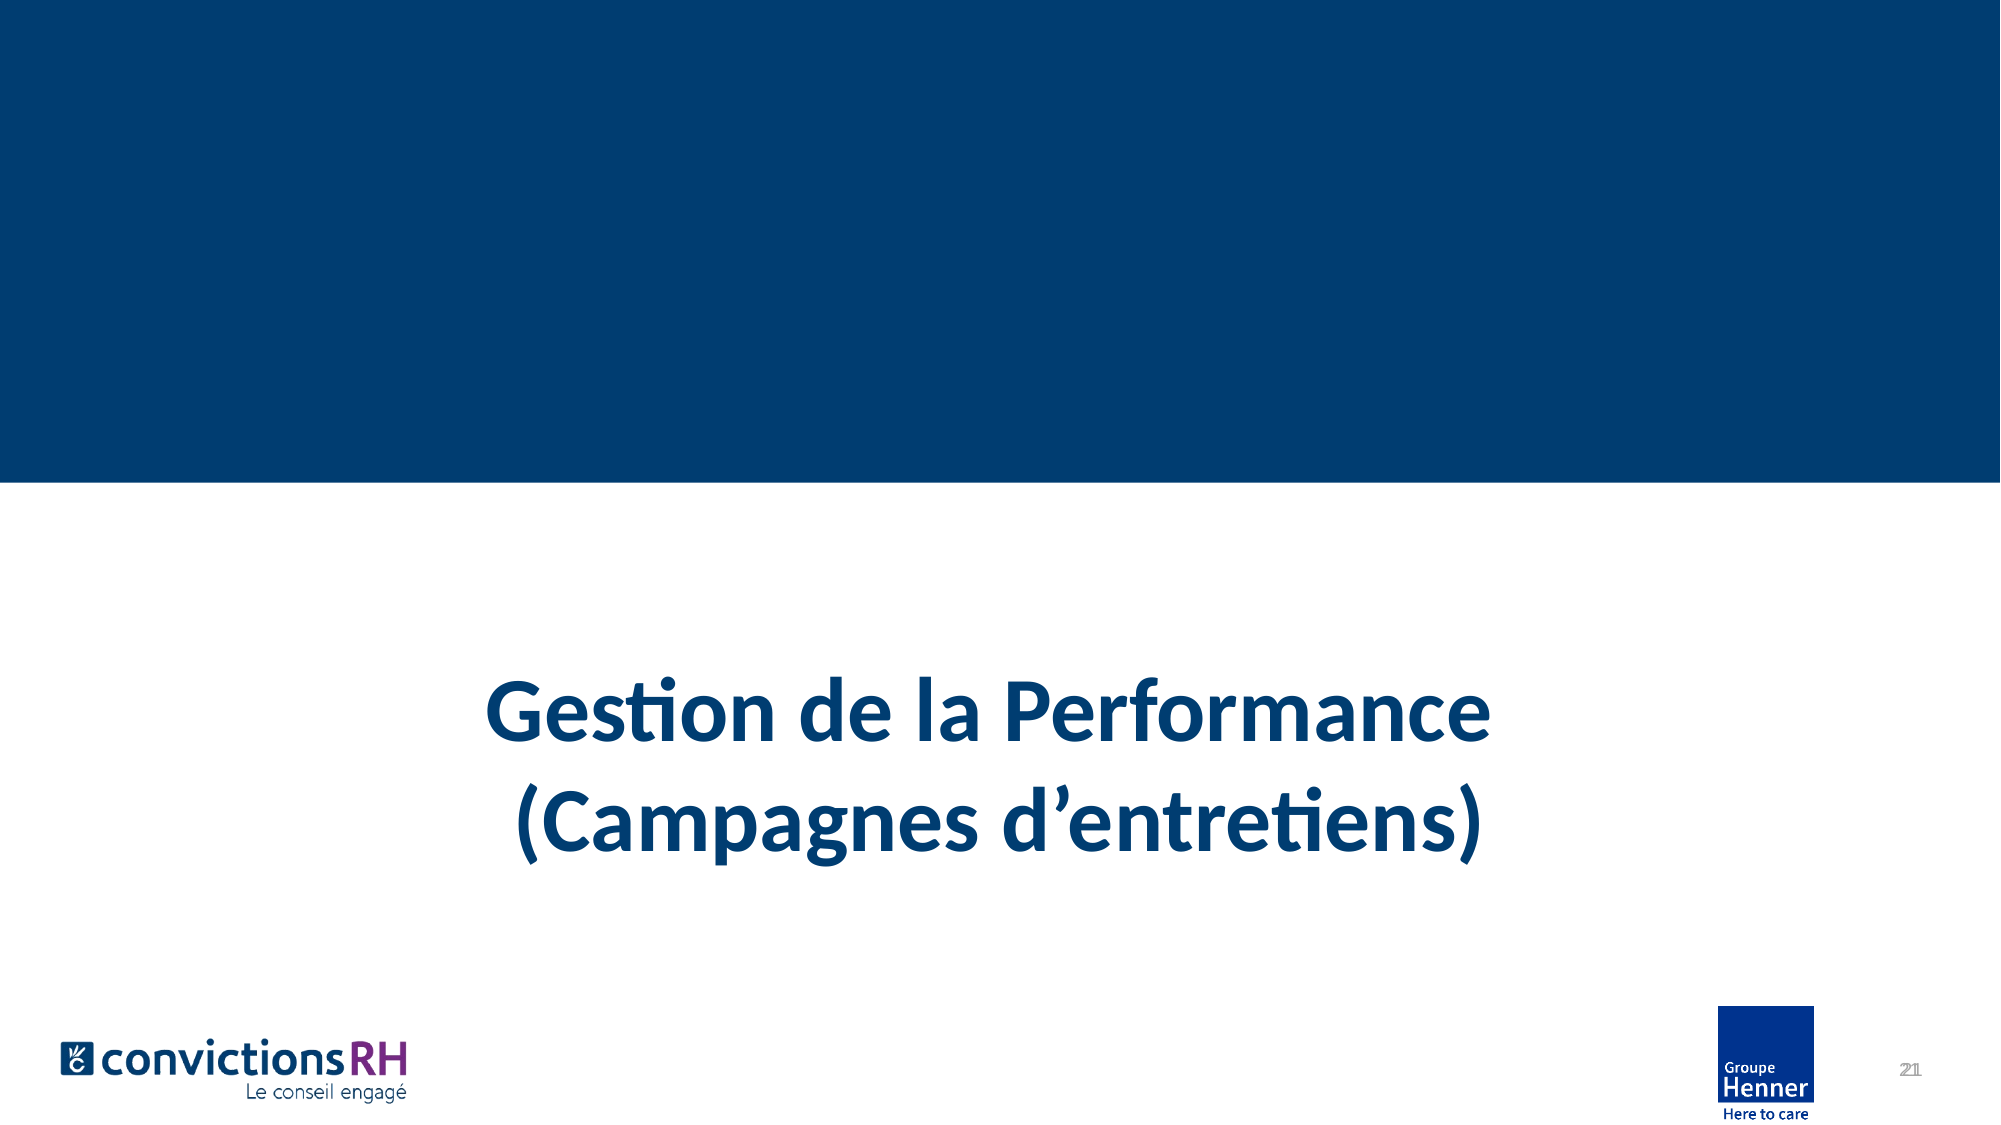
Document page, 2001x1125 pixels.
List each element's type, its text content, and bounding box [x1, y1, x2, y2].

text_box [0, 0, 2000, 485]
text_box 21 [1833, 1057, 1921, 1080]
text_box Gestion de la Performance (Campagnes d’entretiens) [237, 642, 1763, 877]
picture [1718, 1006, 1814, 1125]
picture [44, 1025, 422, 1115]
